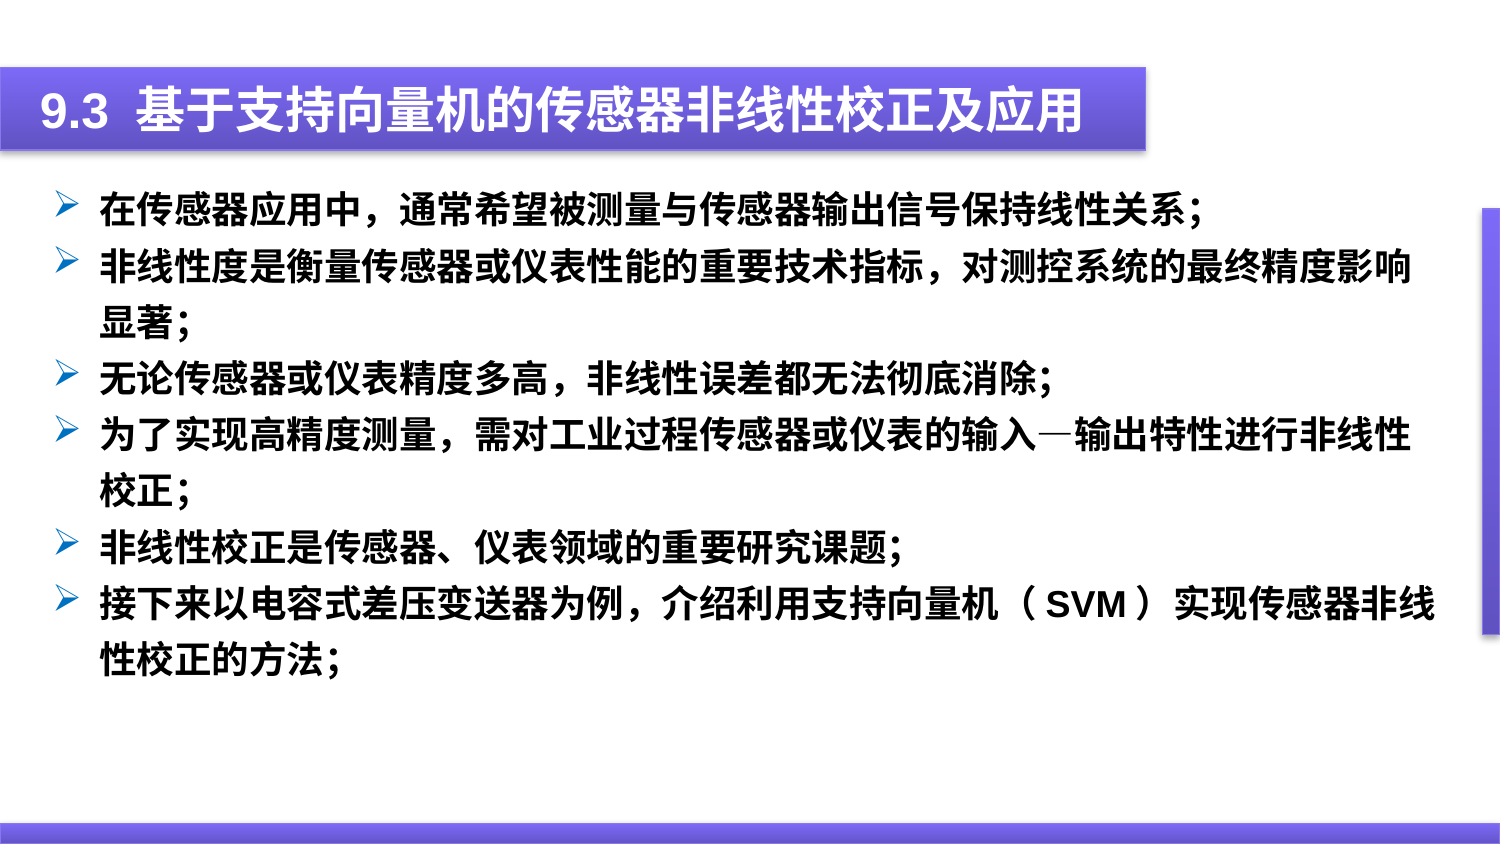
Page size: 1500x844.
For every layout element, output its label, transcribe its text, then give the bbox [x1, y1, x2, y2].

text_box [0, 67, 1146, 151]
text_box 在传感器应用中，通常希望被测量与传感器输出信号保持线性关系； 非线性度是衡量传感器或仪表性能的重要技术指标，对测控系统的最终精度影响显著； 无论传感器或仪表精度多高，非线性误差都无法彻底消除； 为了实现高精度测量，需对工业过程传感器或仪表的输入—输出特性进行非线性校正； 非线性校正是传感器、仪表领域的重要研究课题； 接下来以电容式差压变送器为例，介绍利用支持向量机（SVM）实现传感器非线性校正的方法； [37, 167, 1463, 689]
text_box 9.3 基于支持向量机的传感器非线性校正及应用 [11, 71, 1101, 146]
